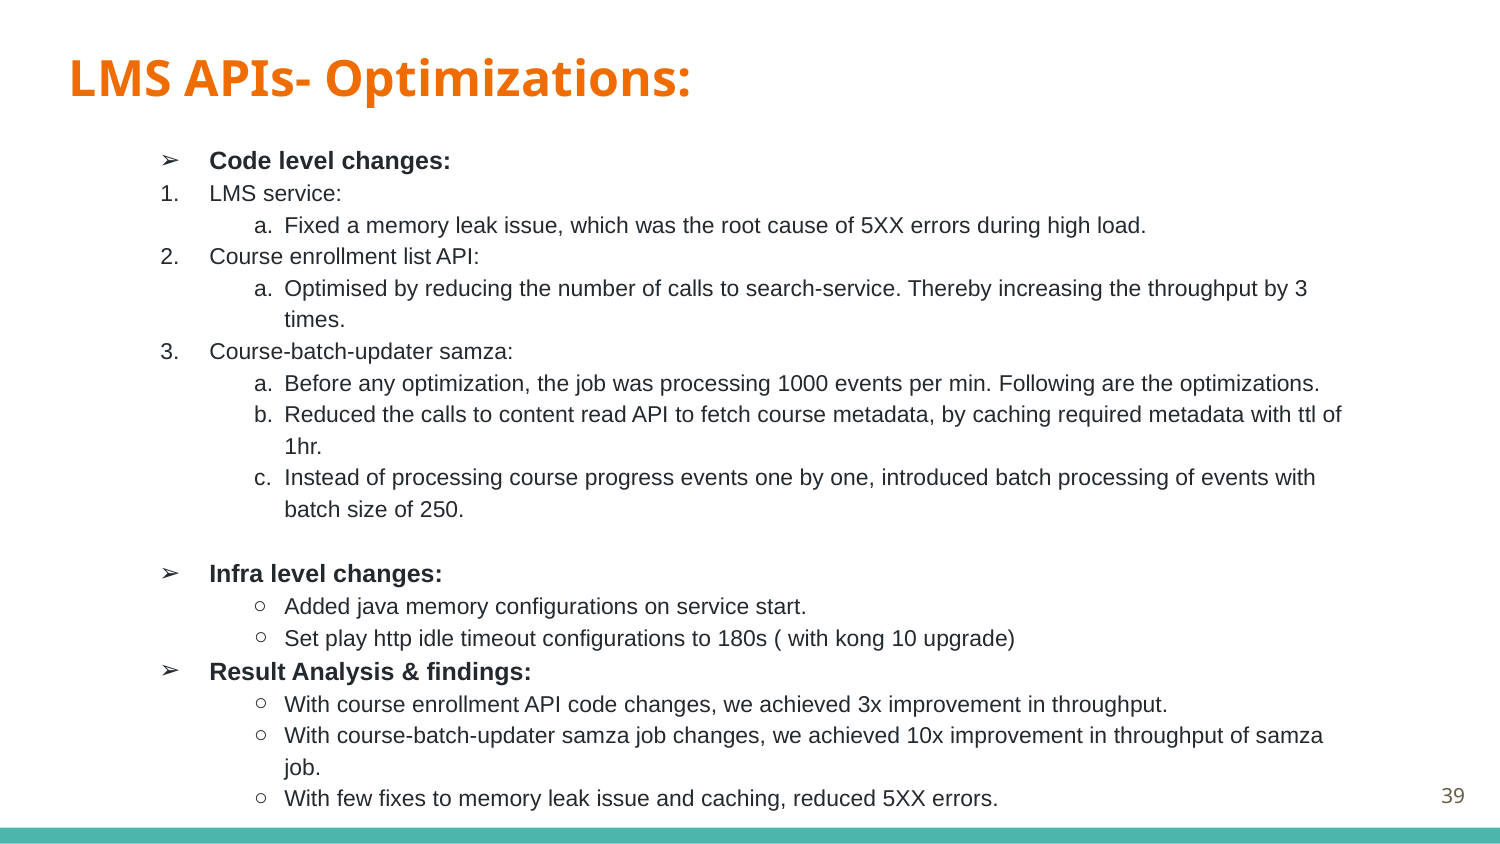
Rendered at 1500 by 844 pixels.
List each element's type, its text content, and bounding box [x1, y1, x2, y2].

list Code level changes: LMS service: Fixed a memory leak issue, which was the root cause of 5XX errors during high load. Course enrollment list API: Optimised by reducing the number of calls to search-service. Thereby increasing the throughput by 3 times. Course-batch-updater samza: Before any optimization, the job was processing 1000 events per min. Following are the optimizations. Reduced the calls to content read API to fetch course metadata, by caching required metadata with ttl of 1hr. Instead of processing course progress events one by one, introduced batch processing of events with batch size of 250. Infra level changes: Added java memory configurations on service start. Set play http idle timeout configurations to 180s ( with kong 10 upgrade) Result Analysis & findings: With course enrollment API code changes, we achieved 3x improvement in throughput. With course-batch-updater samza job changes, we achieved 10x improvement in throughput of samza job. With few fixes to memory leak issue and caching, reduced 5XX errors. [119, 125, 1381, 788]
slide_number ‹#› [1389, 764, 1480, 830]
title LMS APIs- Optimizations: [53, 31, 1316, 120]
